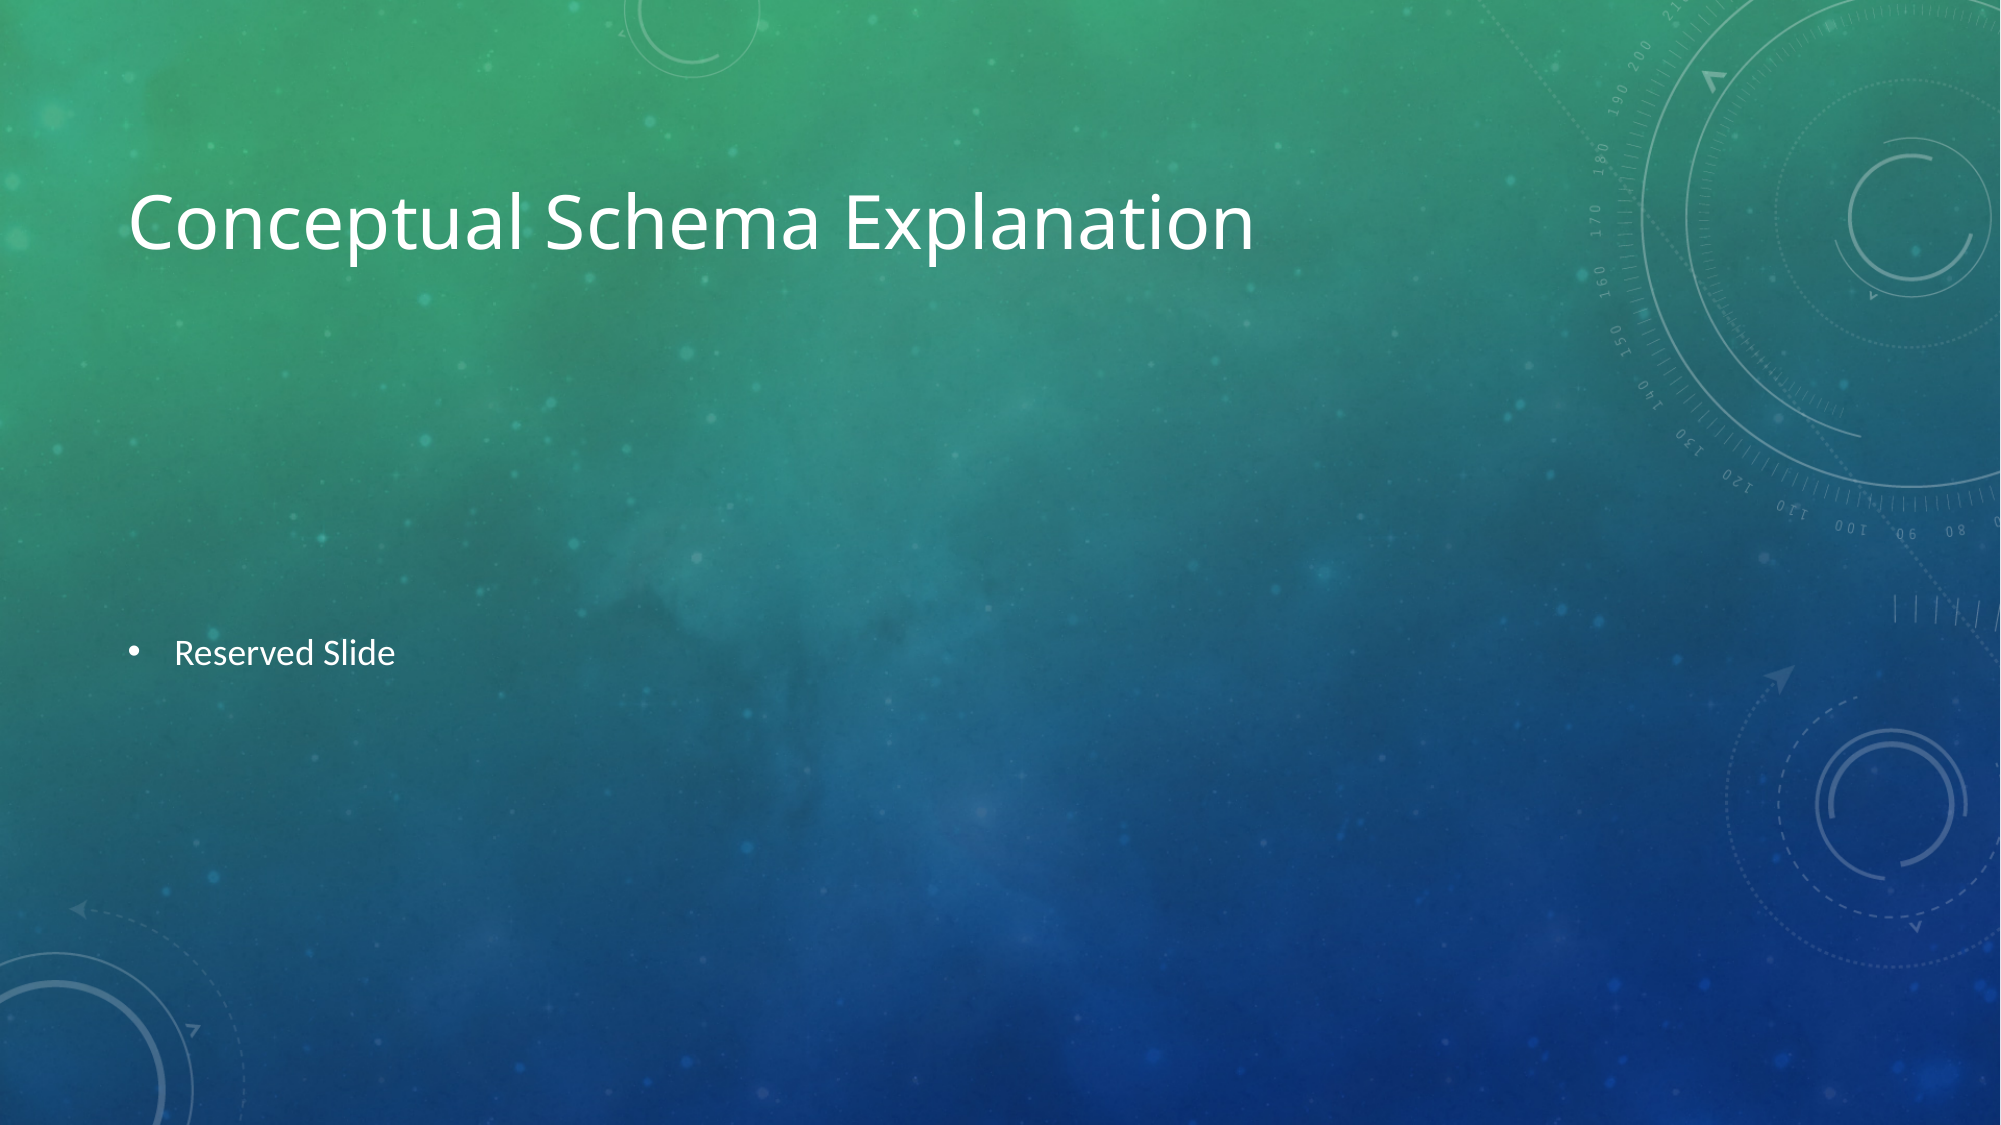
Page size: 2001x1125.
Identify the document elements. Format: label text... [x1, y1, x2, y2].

picture [0, 0, 2001, 1125]
list Reserved Slide [112, 351, 1775, 950]
title Conceptual Schema Explanation [112, 99, 1775, 339]
